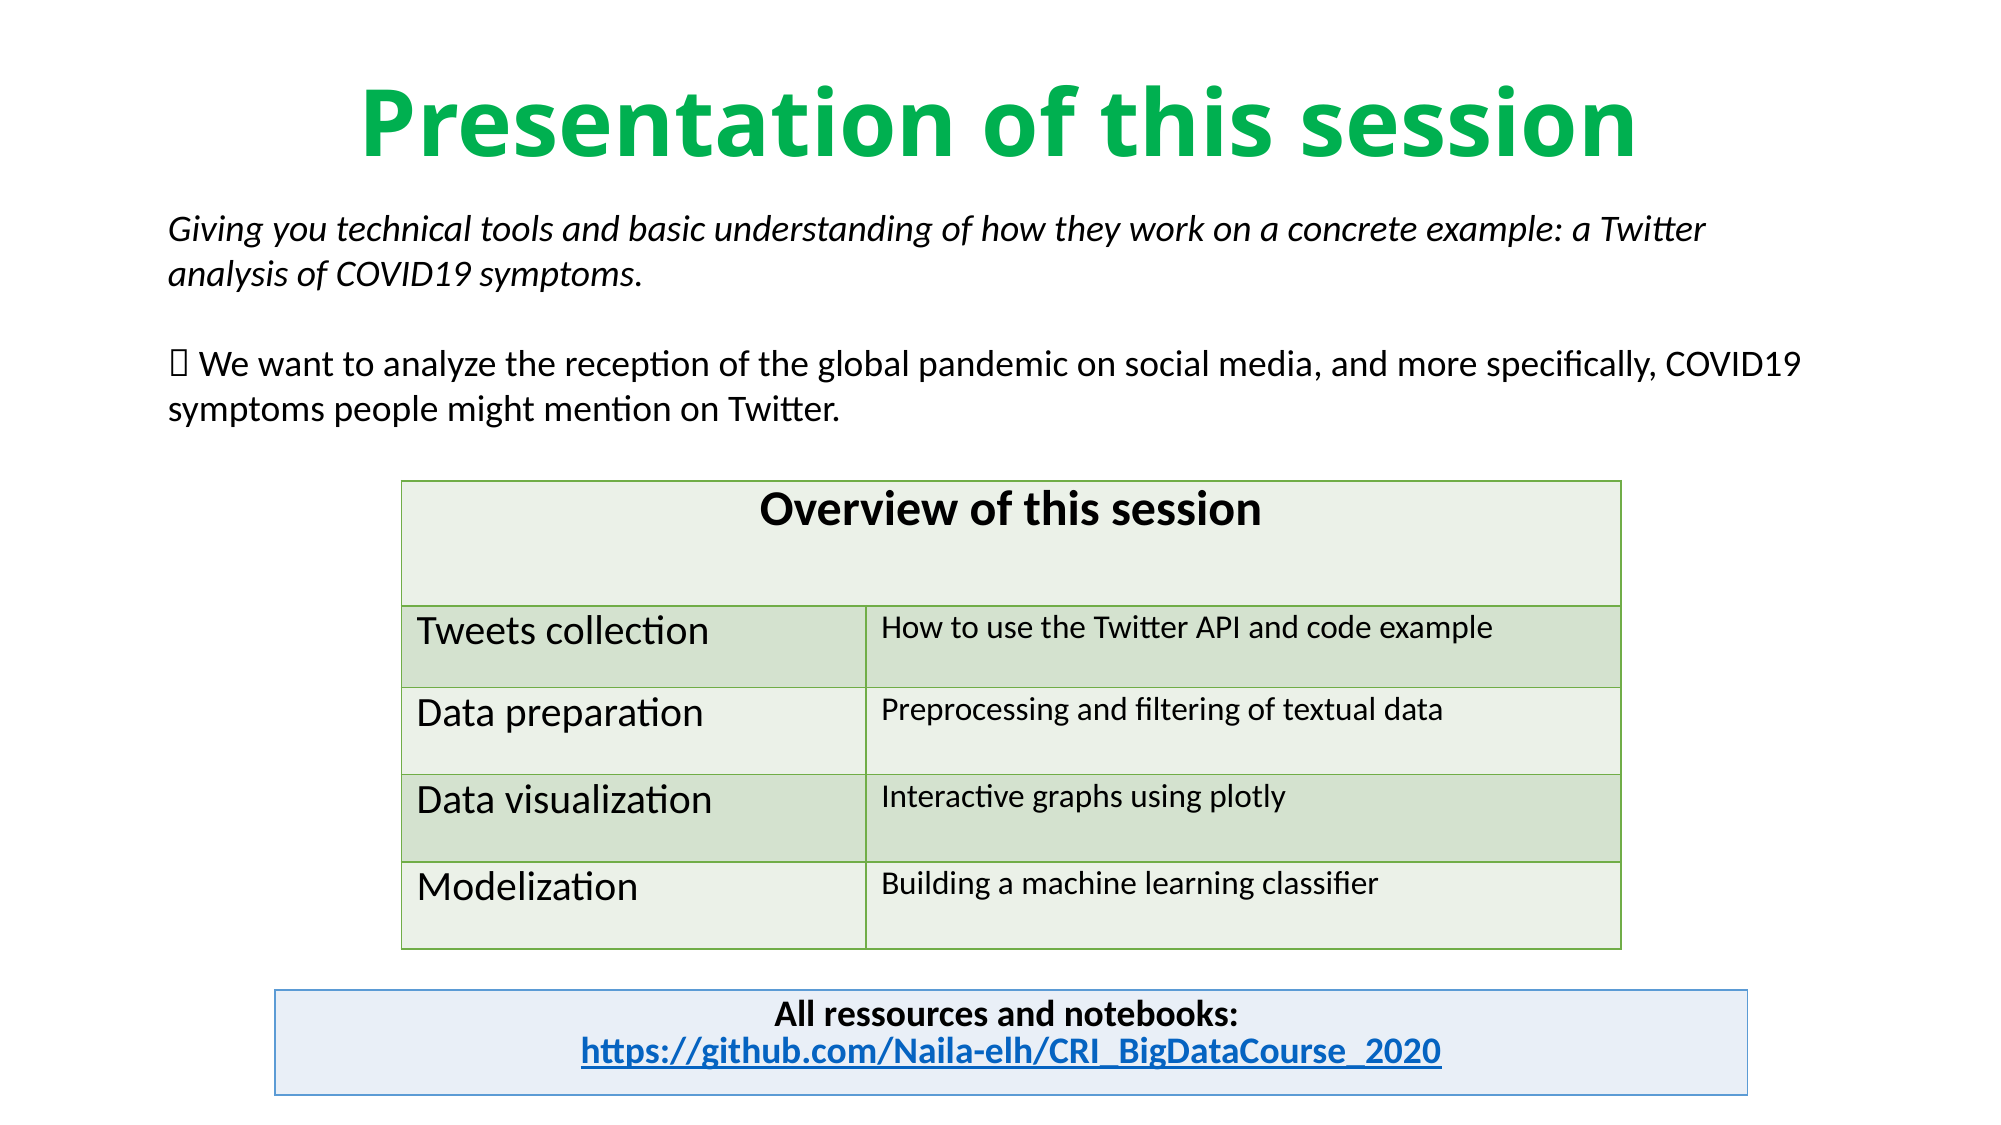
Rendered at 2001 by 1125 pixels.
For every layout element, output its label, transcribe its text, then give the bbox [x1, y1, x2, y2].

text_box Giving you technical tools and basic understanding of how they work on a concrete example: a Twitter analysis of COVID19 symptoms.  We want to analyze the reception of the global pandemic on social media, and more specifically, COVID19 symptoms people might mention on Twitter. [153, 196, 1846, 437]
table_cell How to use the Twitter API and code example [867, 607, 1620, 687]
table_cell Modelization [402, 863, 865, 948]
table_header All ressources and notebooks: https://github.com/Naila-elh/CRI_BigDataCourse_2020 [276, 991, 1747, 1094]
table_header Overview of this session [402, 482, 1620, 605]
table_cell Interactive graphs using plotly [867, 775, 1620, 861]
table_cell Tweets collection [402, 607, 865, 687]
table_cell Data preparation [402, 688, 865, 774]
text_box Presentation of this session [324, 45, 1675, 185]
table_cell Data visualization [402, 775, 865, 861]
table_cell Building a machine learning classifier [867, 863, 1620, 948]
table_cell Preprocessing and filtering of textual data [867, 688, 1620, 774]
